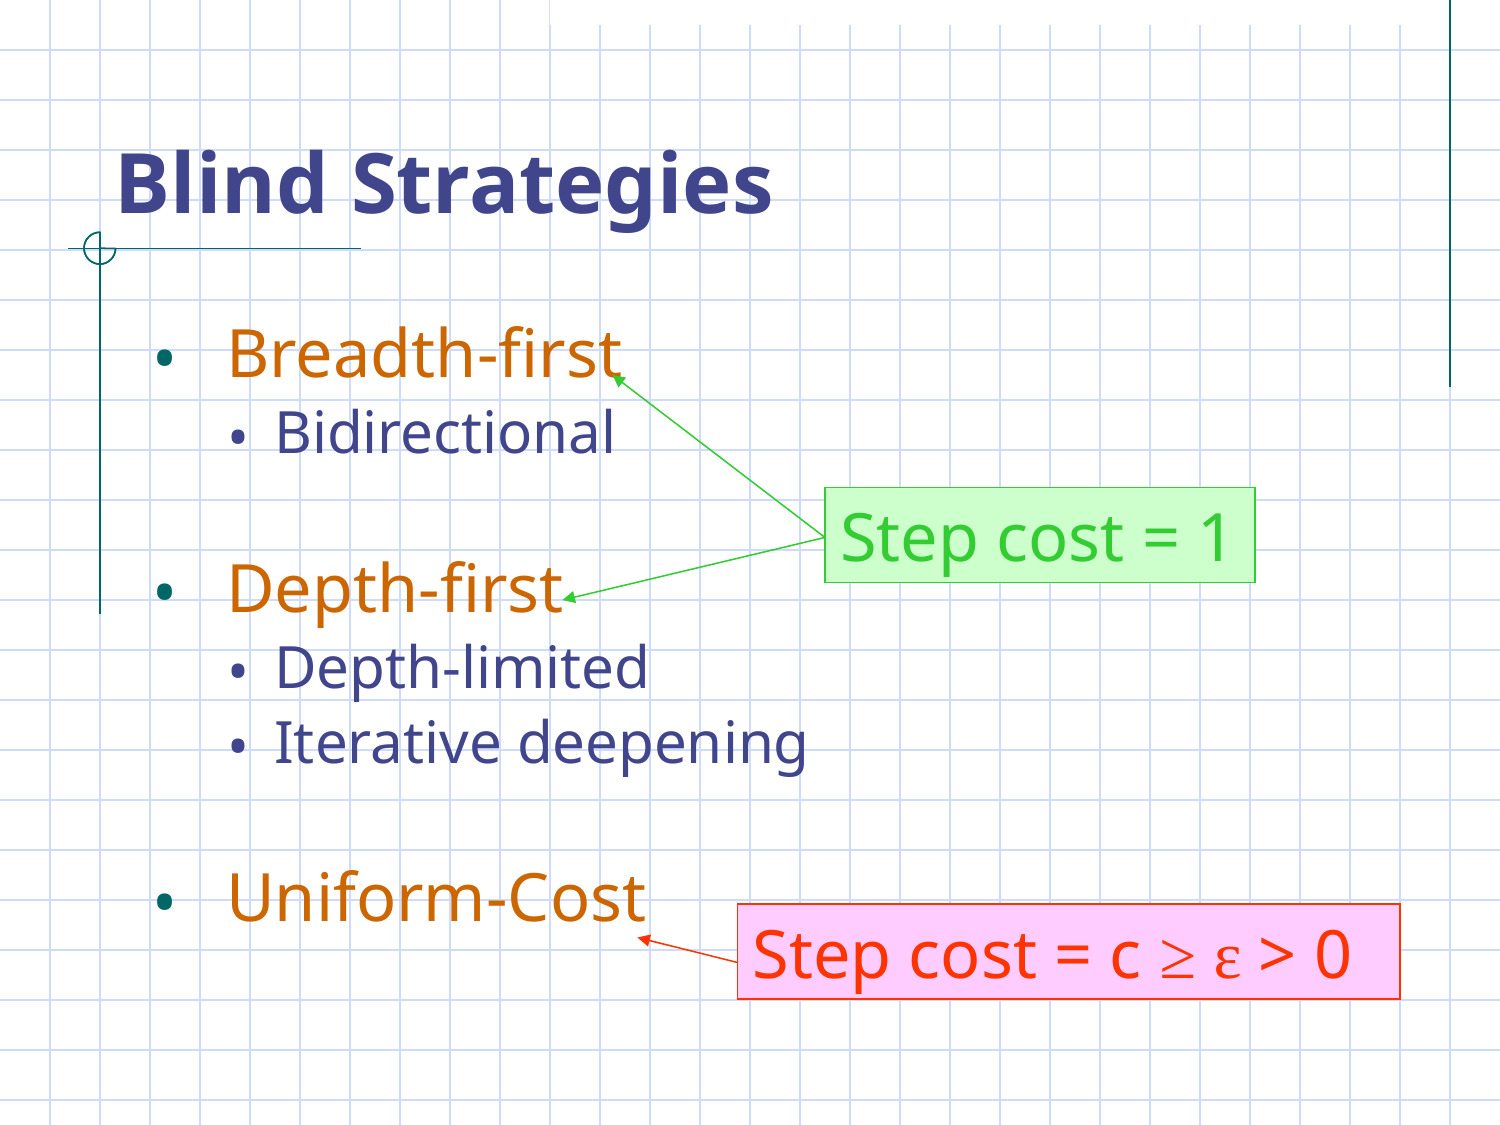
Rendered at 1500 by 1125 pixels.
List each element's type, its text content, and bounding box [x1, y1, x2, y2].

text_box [637, 903, 1401, 1001]
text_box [562, 374, 1256, 601]
list Breadth-first Bidirectional Depth-first Depth-limited Iterative deepening Uniform-Cost [137, 312, 1413, 988]
title Blind Strategies [99, 50, 1375, 238]
